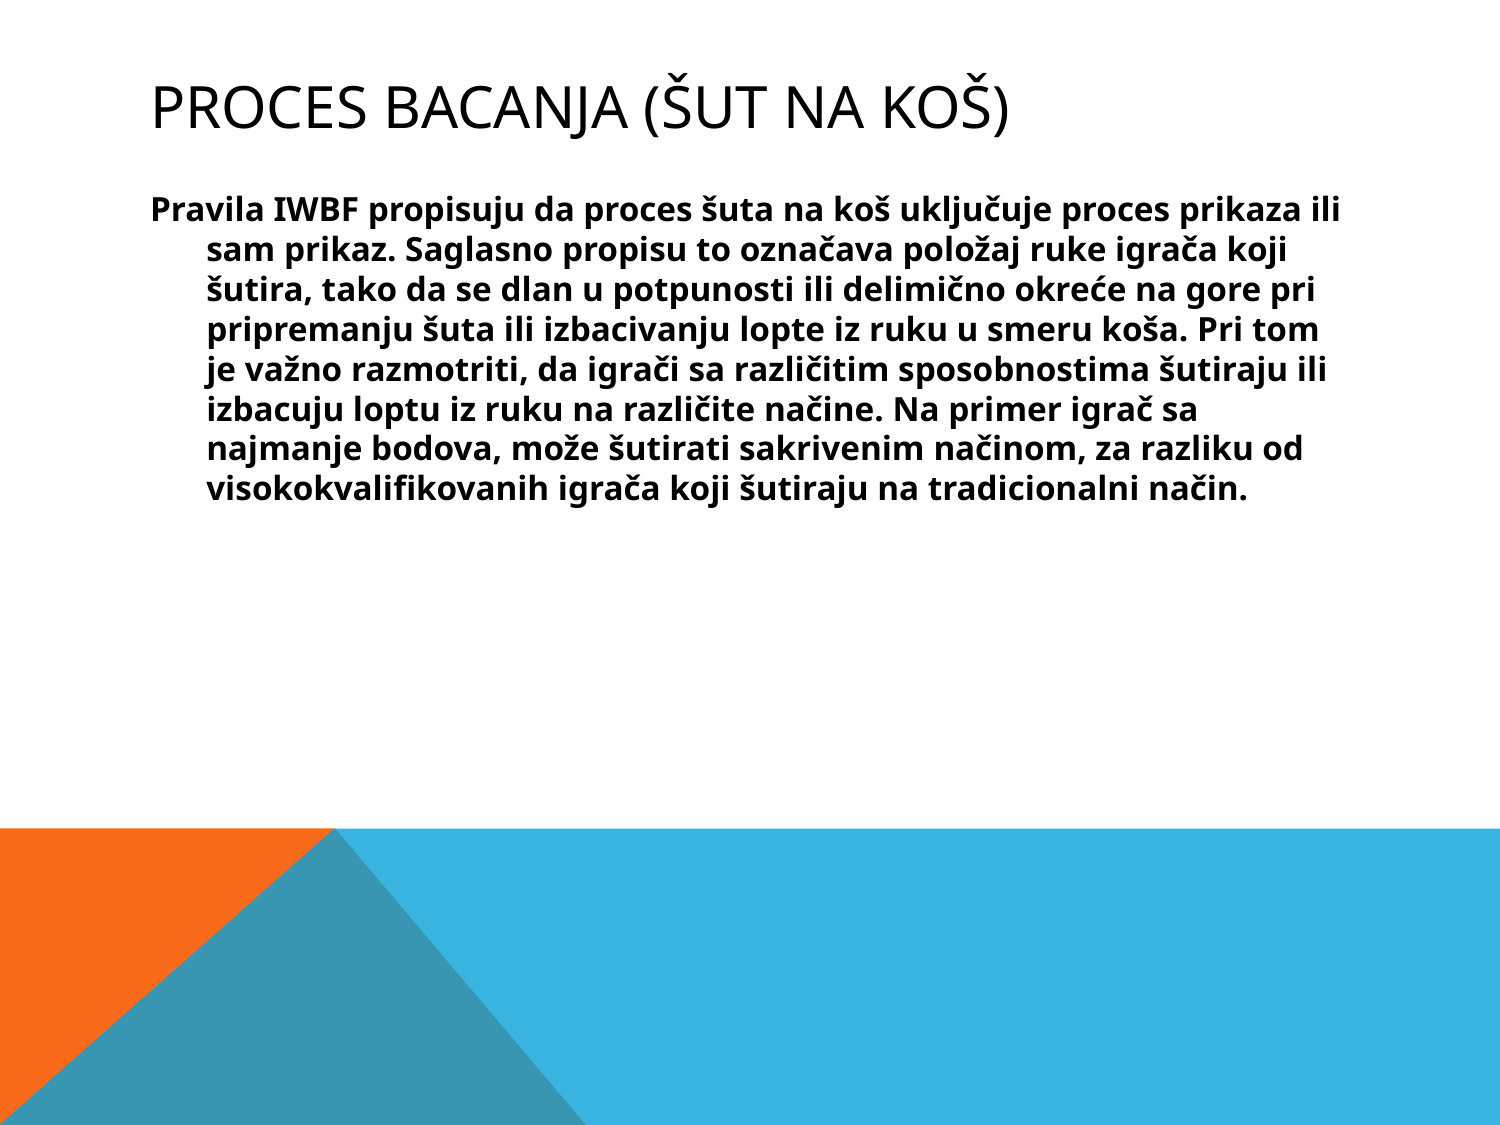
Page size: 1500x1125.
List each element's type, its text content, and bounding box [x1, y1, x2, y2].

title Proces Bacanja (šut na koš) [135, 60, 1369, 150]
list Pravila IWBF propisuju da proces šuta na koš uključuje proces prikaza ili sam prikaz. Saglasno propisu to označava položaj ruke igrača koji šutira, tako da se dlan u potpunosti ili delimično okreće na gore pri pripremanju šuta ili izbacivanju lopte iz ruku u smeru koša. Pri tom je važno razmotriti, da igrači sa različitim sposobnostima šutiraju ili izbacuju loptu iz ruku na različite načine. Na primer igrač sa najmanje bodova, može šutirati sakrivenim načinom, za razliku od visokokvalifikovanih igrača koji šutiraju na tradicionalni način. [135, 180, 1369, 768]
